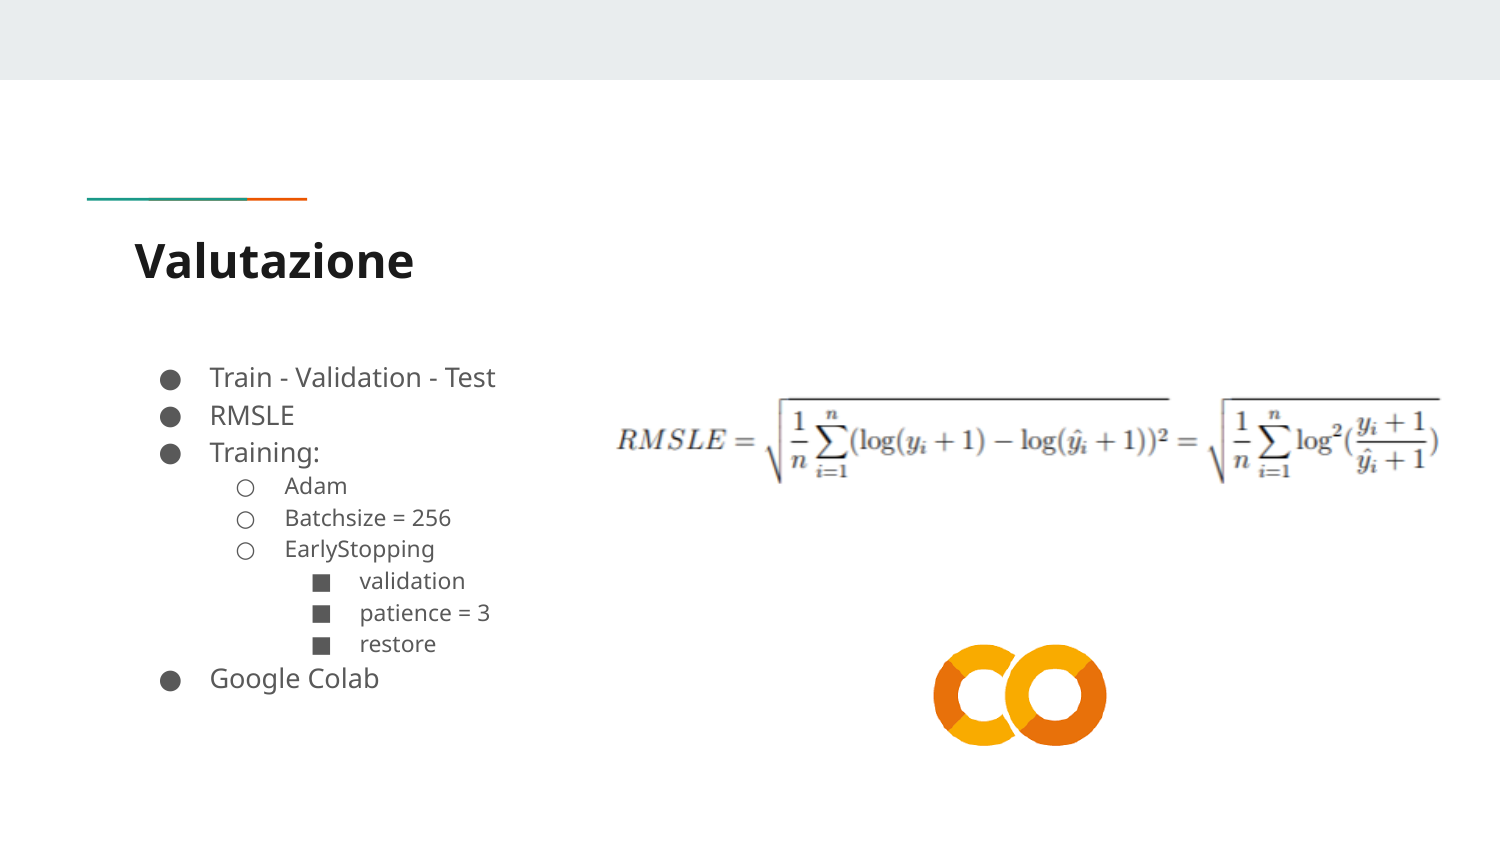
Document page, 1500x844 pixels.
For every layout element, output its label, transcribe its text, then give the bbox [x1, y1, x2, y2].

list Train - Validation - Test RMSLE Training: Adam Batchsize = 256 EarlyStopping validation patience = 3 restore Google Colab [119, 341, 1381, 712]
title Valutazione [119, 216, 1381, 305]
picture [586, 372, 1452, 506]
picture [918, 595, 1120, 796]
